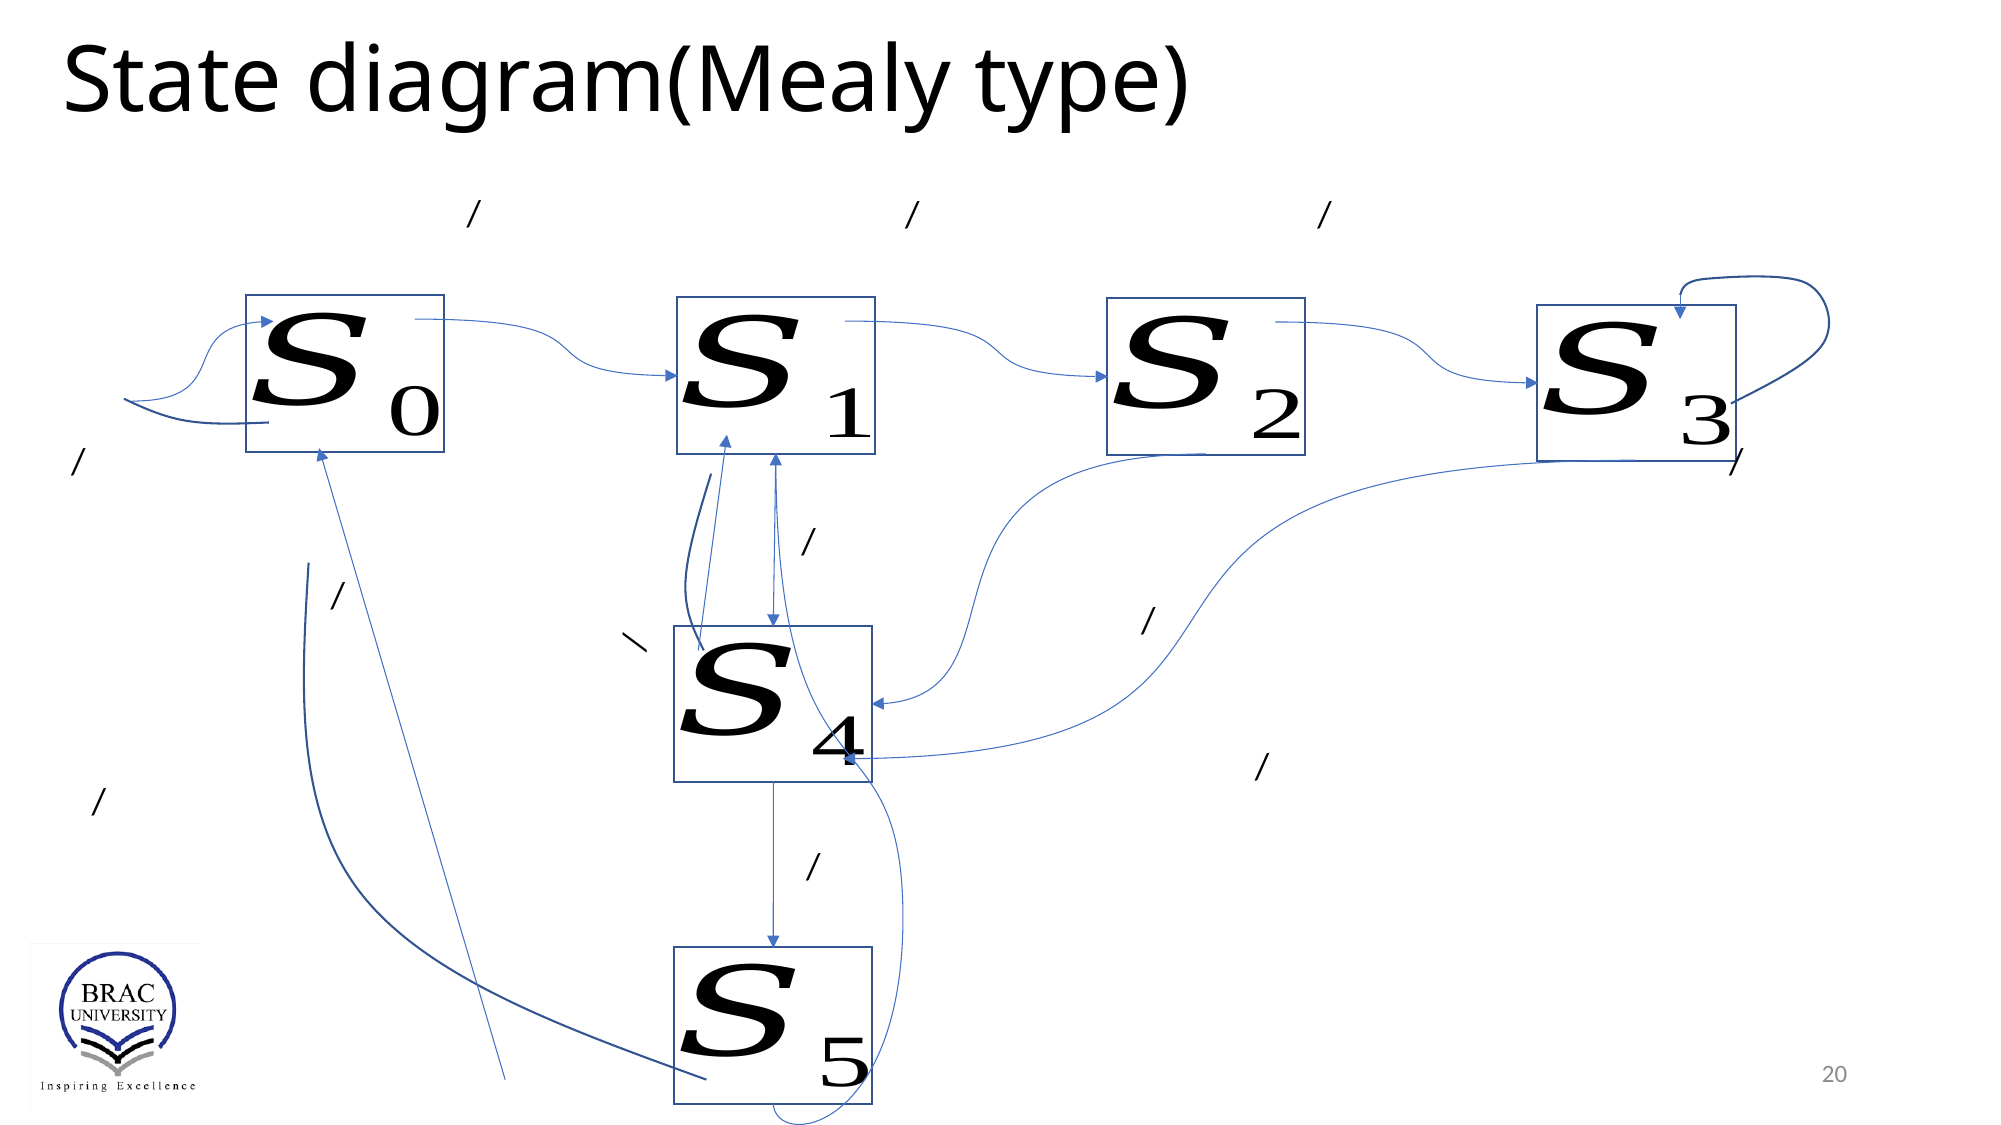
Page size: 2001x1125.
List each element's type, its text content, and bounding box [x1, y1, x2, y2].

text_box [308, 448, 319, 563]
text_box [684, 473, 713, 642]
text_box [711, 434, 727, 474]
text_box [302, 562, 476, 986]
text_box State diagram(Mealy type) [47, 25, 1773, 152]
picture [30, 943, 201, 1113]
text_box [131, 321, 274, 402]
text_box [123, 397, 269, 425]
text_box [1679, 275, 1831, 405]
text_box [913, 411, 1090, 747]
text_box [1418, 179, 1425, 471]
text_box [700, 604, 706, 651]
text_box [382, 657, 707, 1081]
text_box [1090, 212, 1389, 1007]
slide_number 20 [1412, 1042, 1863, 1103]
